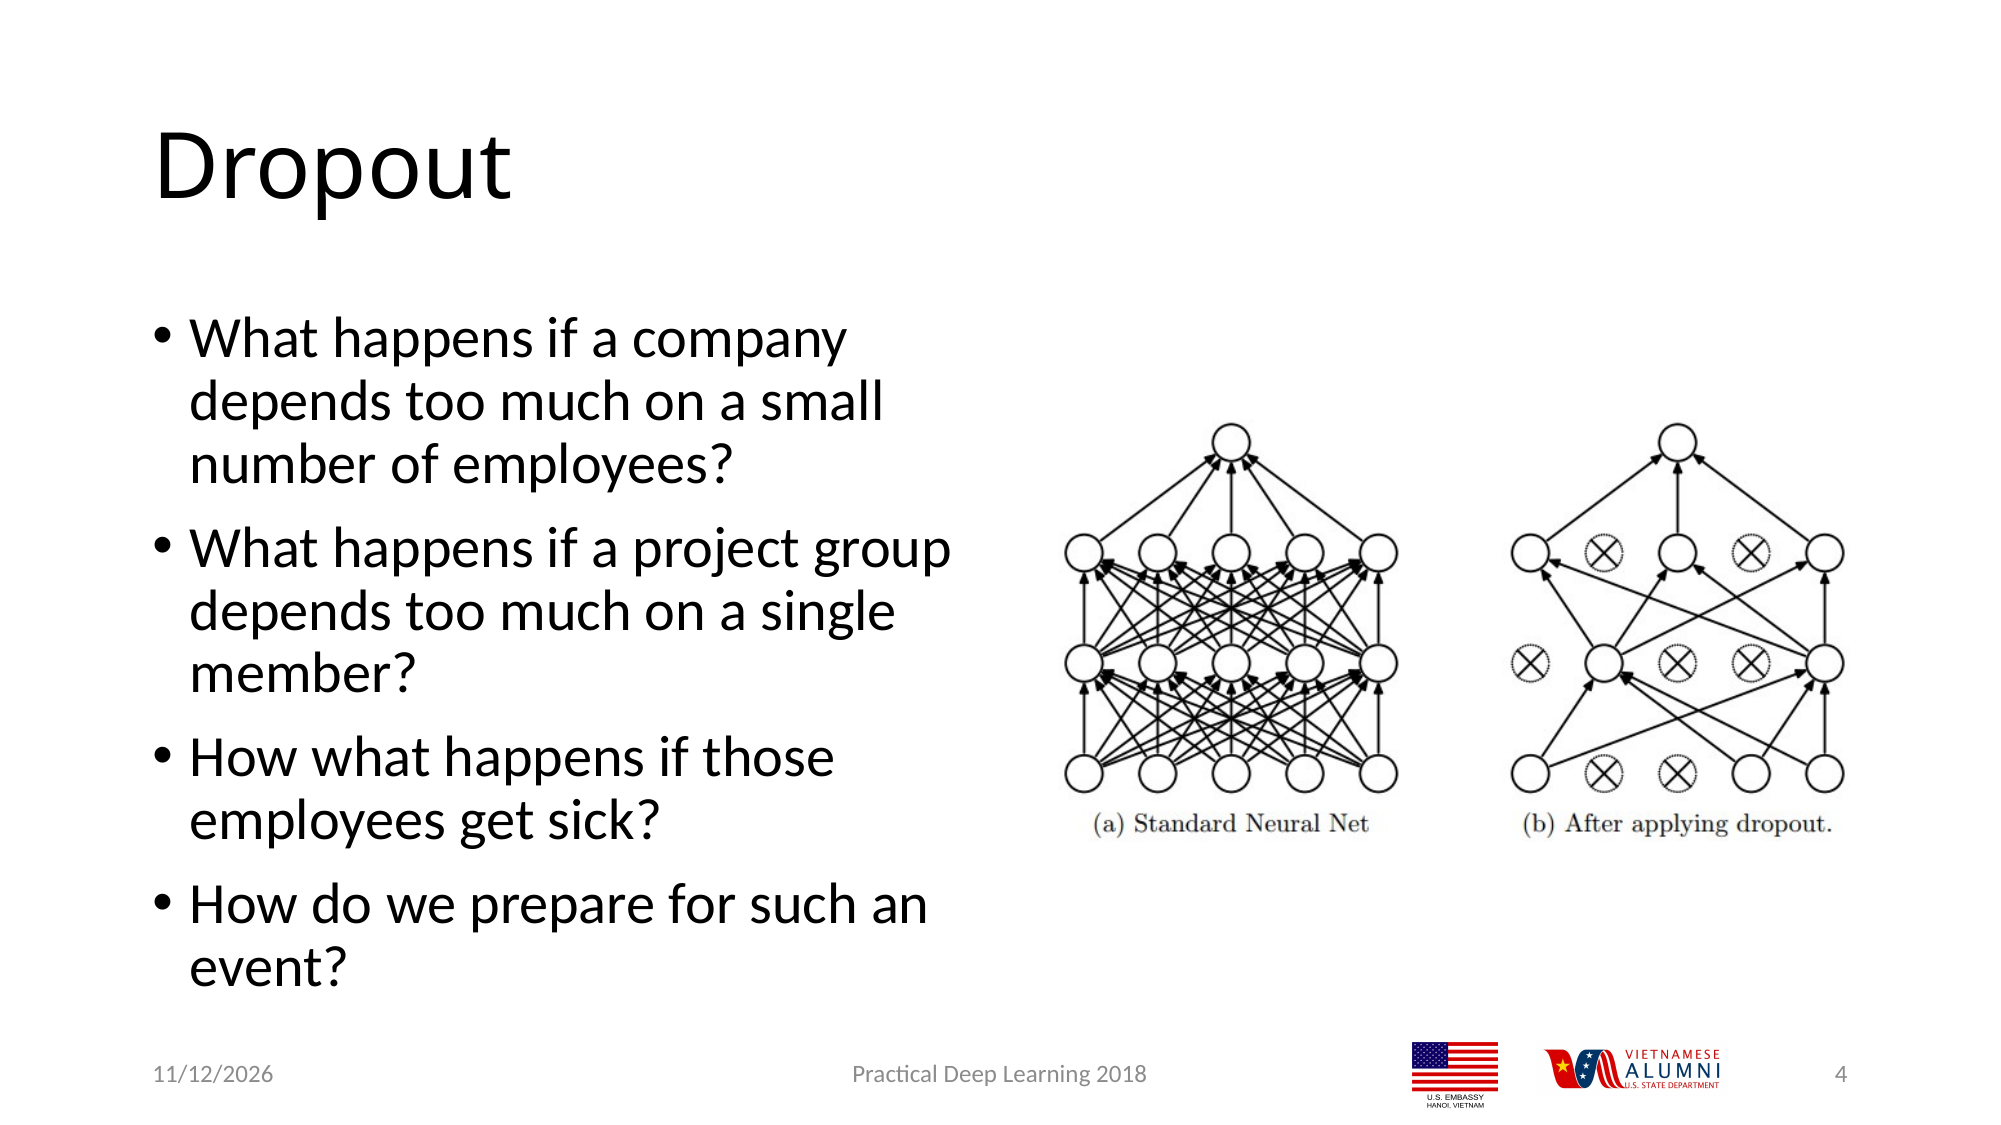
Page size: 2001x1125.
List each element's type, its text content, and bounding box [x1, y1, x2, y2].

footer Practical Deep Learning 2018 [662, 1042, 1338, 1103]
slide_number 4 [1412, 1042, 1863, 1103]
title Dropout [137, 59, 1863, 278]
picture [1058, 419, 1850, 842]
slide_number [137, 1042, 588, 1103]
list What happens if a company depends too much on a small number of employees? What happens if a project group depends too much on a single member? How what happens if those employees get sick? How do we prepare for such an event? [137, 299, 1069, 1014]
picture [1412, 1103, 1498, 1113]
